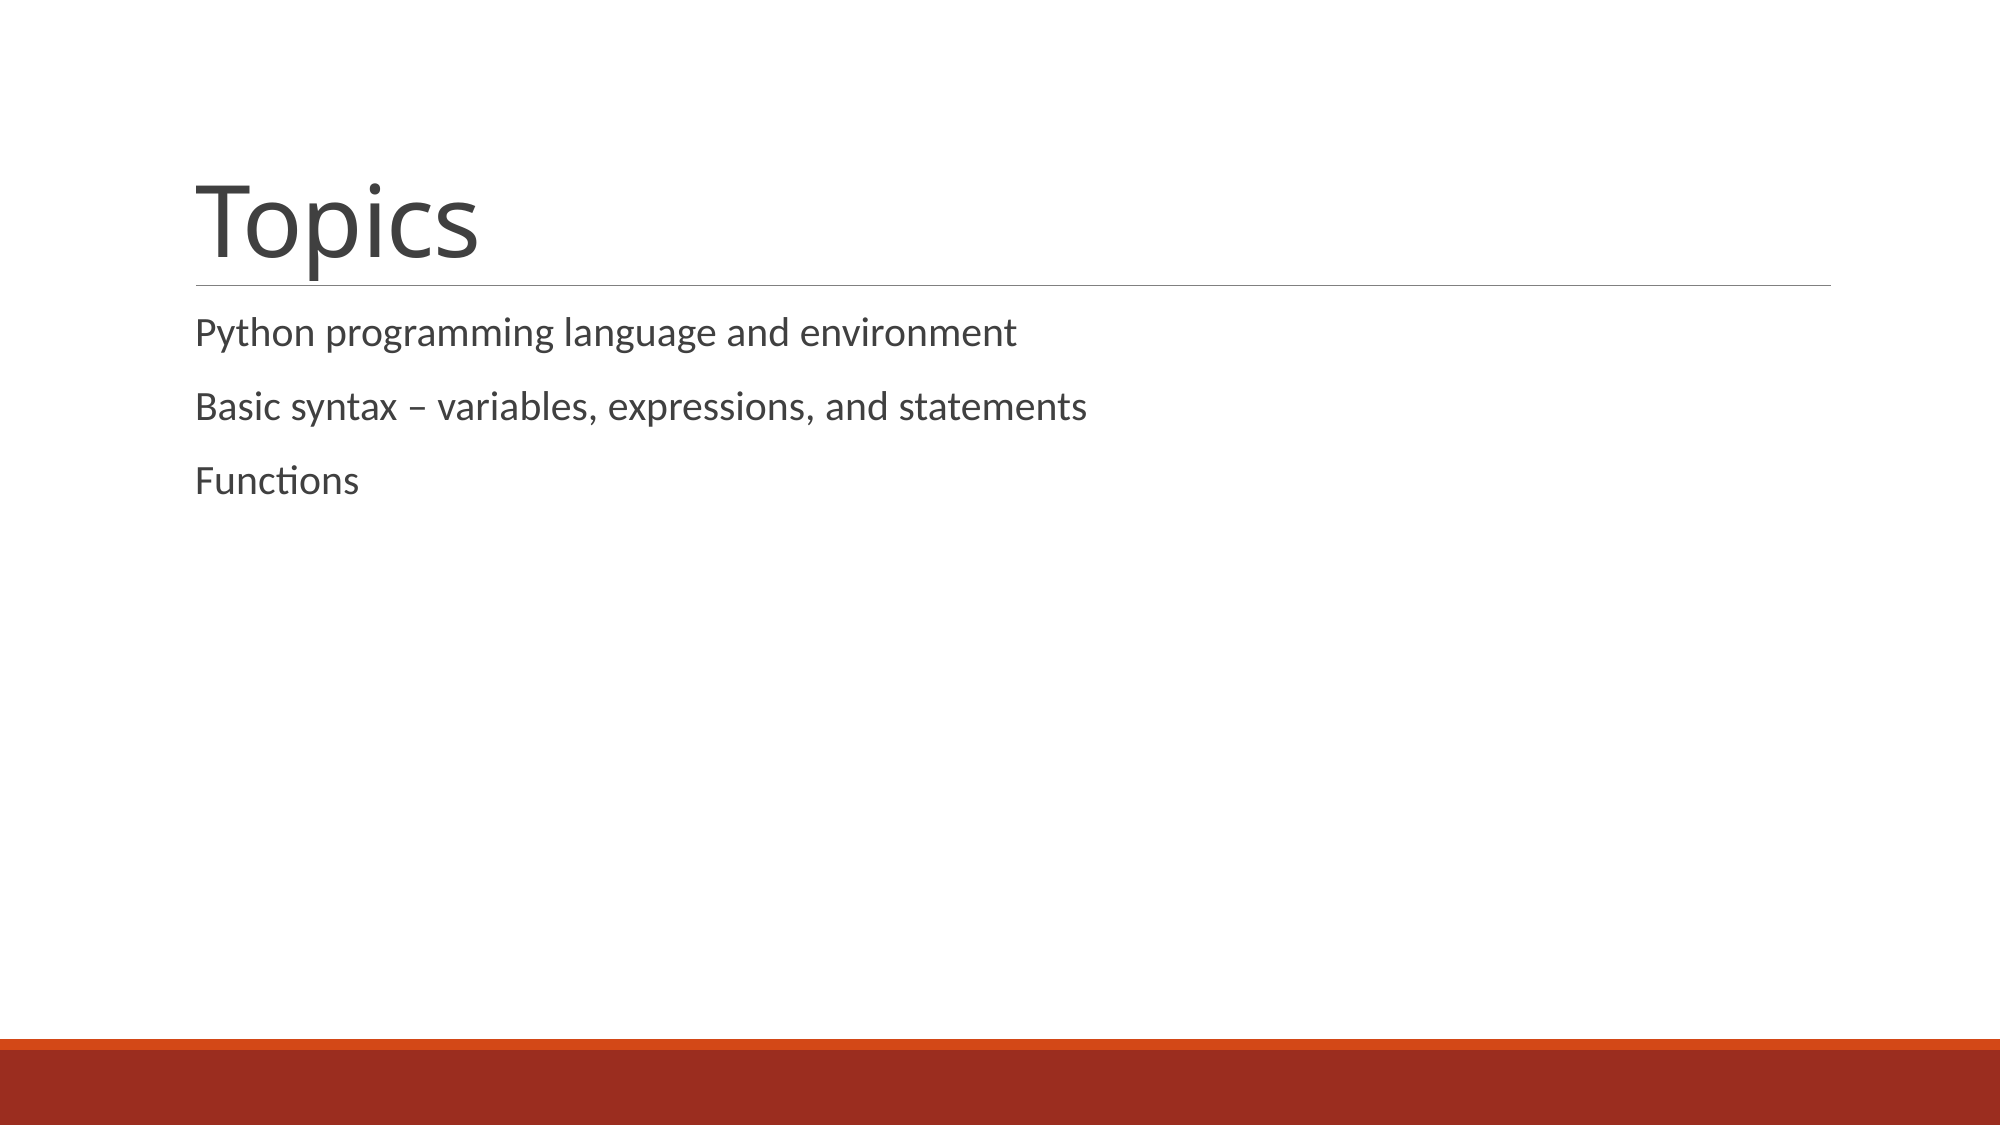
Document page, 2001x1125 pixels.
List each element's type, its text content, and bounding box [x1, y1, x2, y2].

title Topics [180, 47, 1830, 285]
list Python programming language and environment Basic syntax – variables, expressions, and statements Functions [180, 302, 1830, 963]
